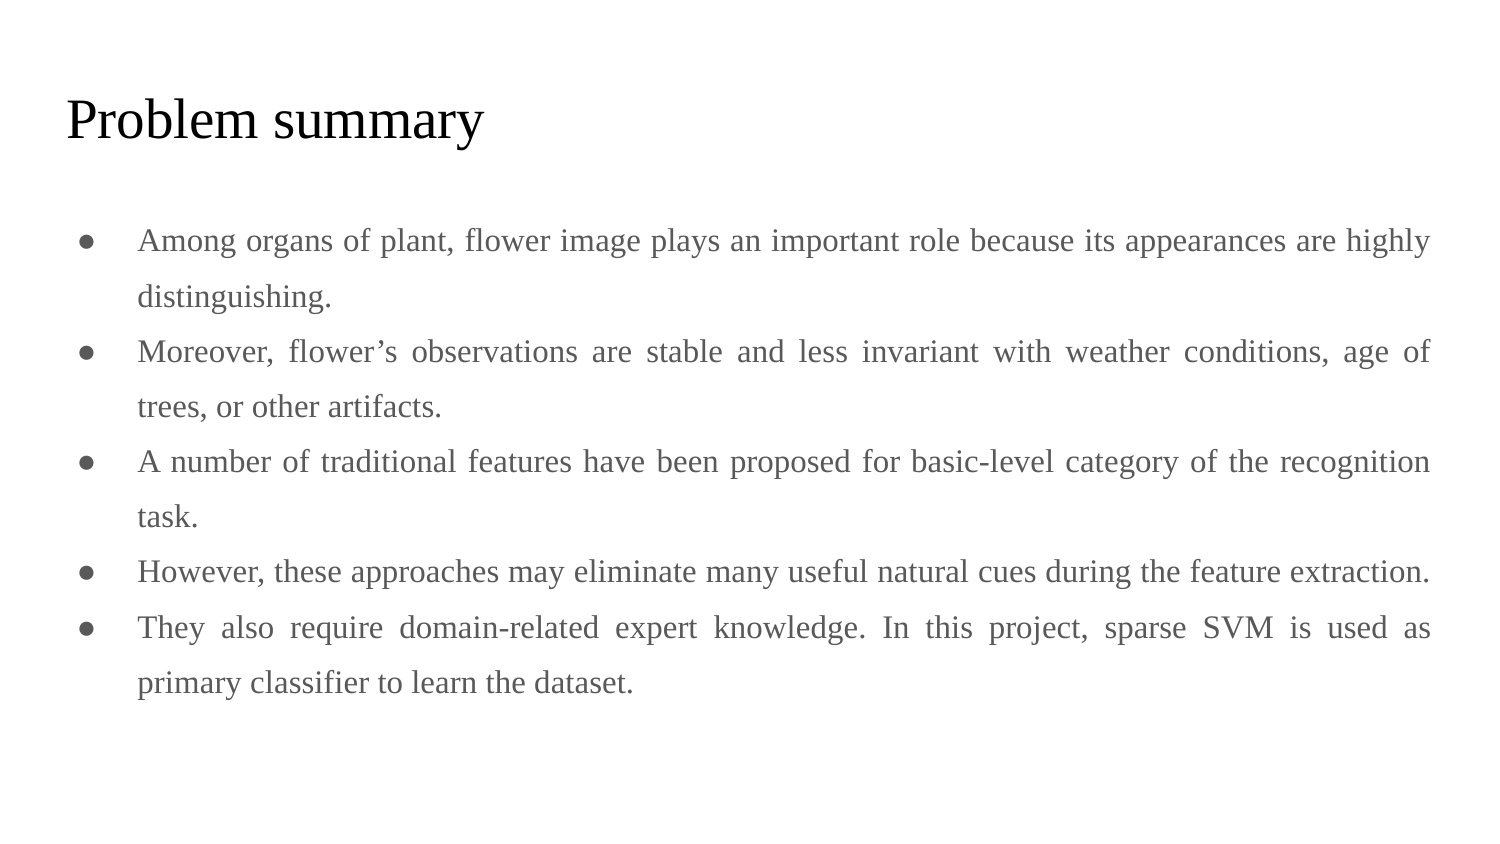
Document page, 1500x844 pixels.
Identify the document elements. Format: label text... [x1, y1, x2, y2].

list Among organs of plant, flower image plays an important role because its appearances are highly distinguishing. Moreover, flower’s observations are stable and less invariant with weather conditions, age of trees, or other artifacts. A number of traditional features have been proposed for basic-level category of the recognition task. However, these approaches may eliminate many useful natural cues during the feature extraction. They also require domain-related expert knowledge. In this project, sparse SVM is used as primary classifier to learn the dataset. [51, 189, 1449, 750]
title Problem summary [51, 72, 1449, 167]
